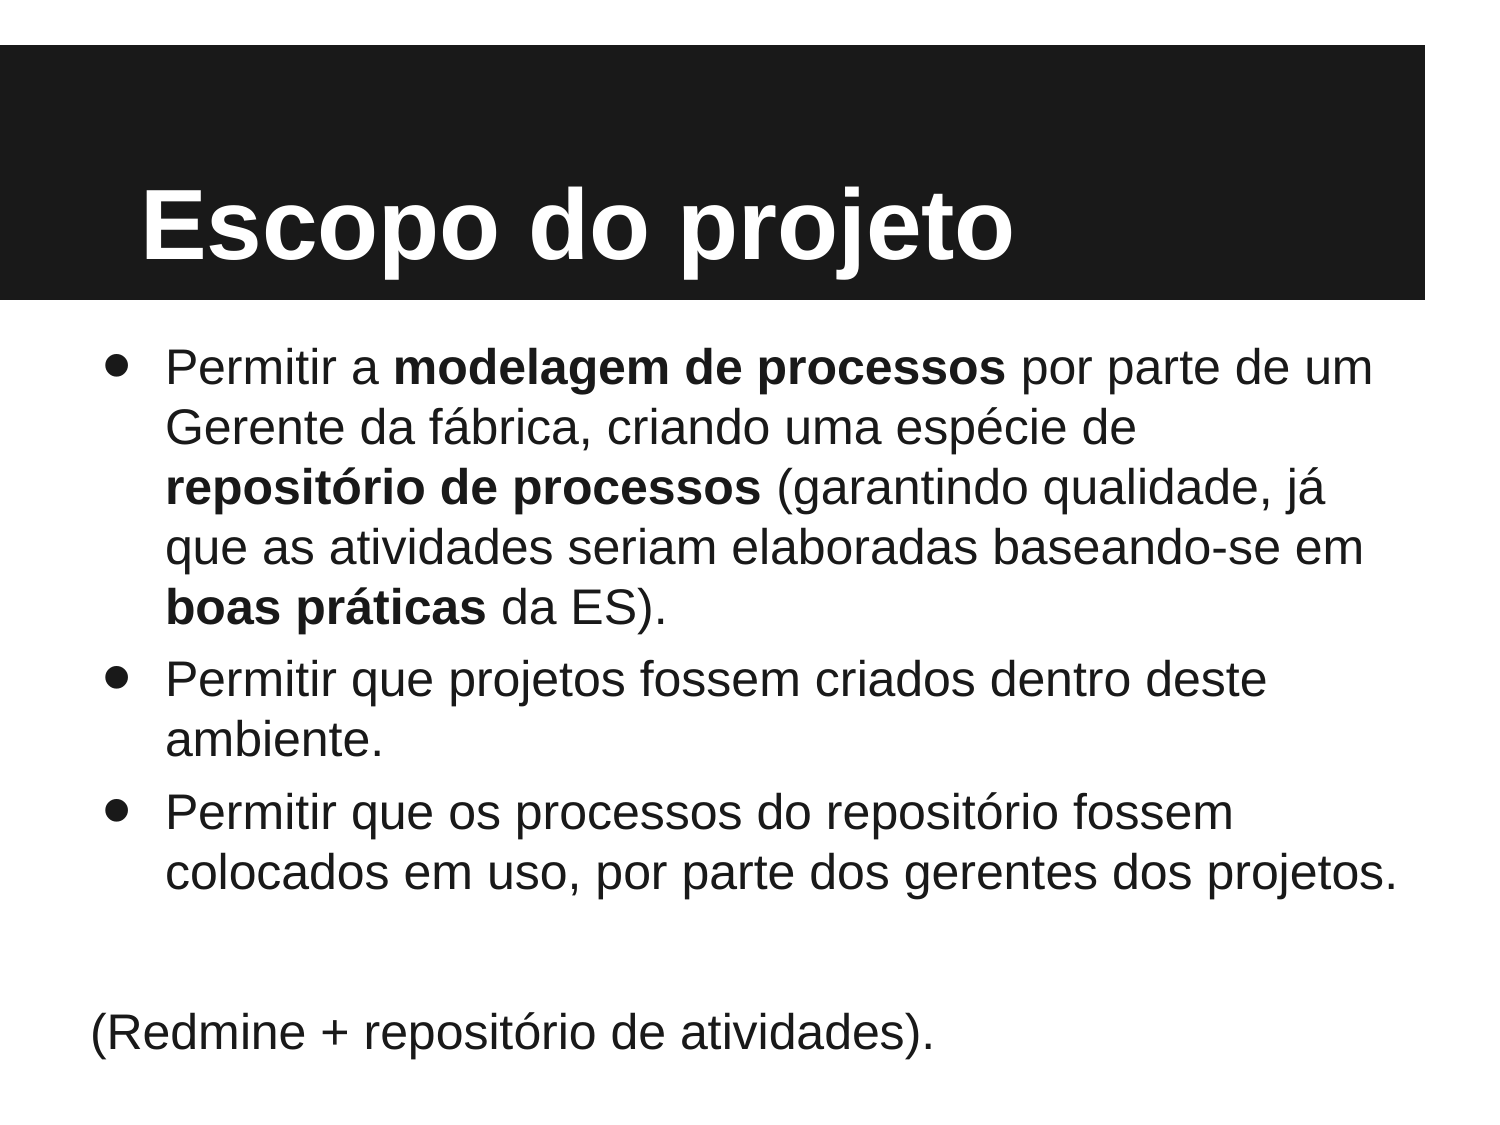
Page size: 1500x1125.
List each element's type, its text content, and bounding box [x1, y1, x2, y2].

title Escopo do projeto [75, 45, 1425, 295]
list Permitir a modelagem de processos por parte de um Gerente da fábrica, criando uma espécie de repositório de processos (garantindo qualidade, já que as atividades seriam elaboradas baseando-se em boas práticas da ES). Permitir que projetos fossem criados dentro deste ambiente. Permitir que os processos do repositório fossem colocados em uso, por parte dos gerentes dos projetos. (Redmine + repositório de atividades). [75, 319, 1425, 1078]
